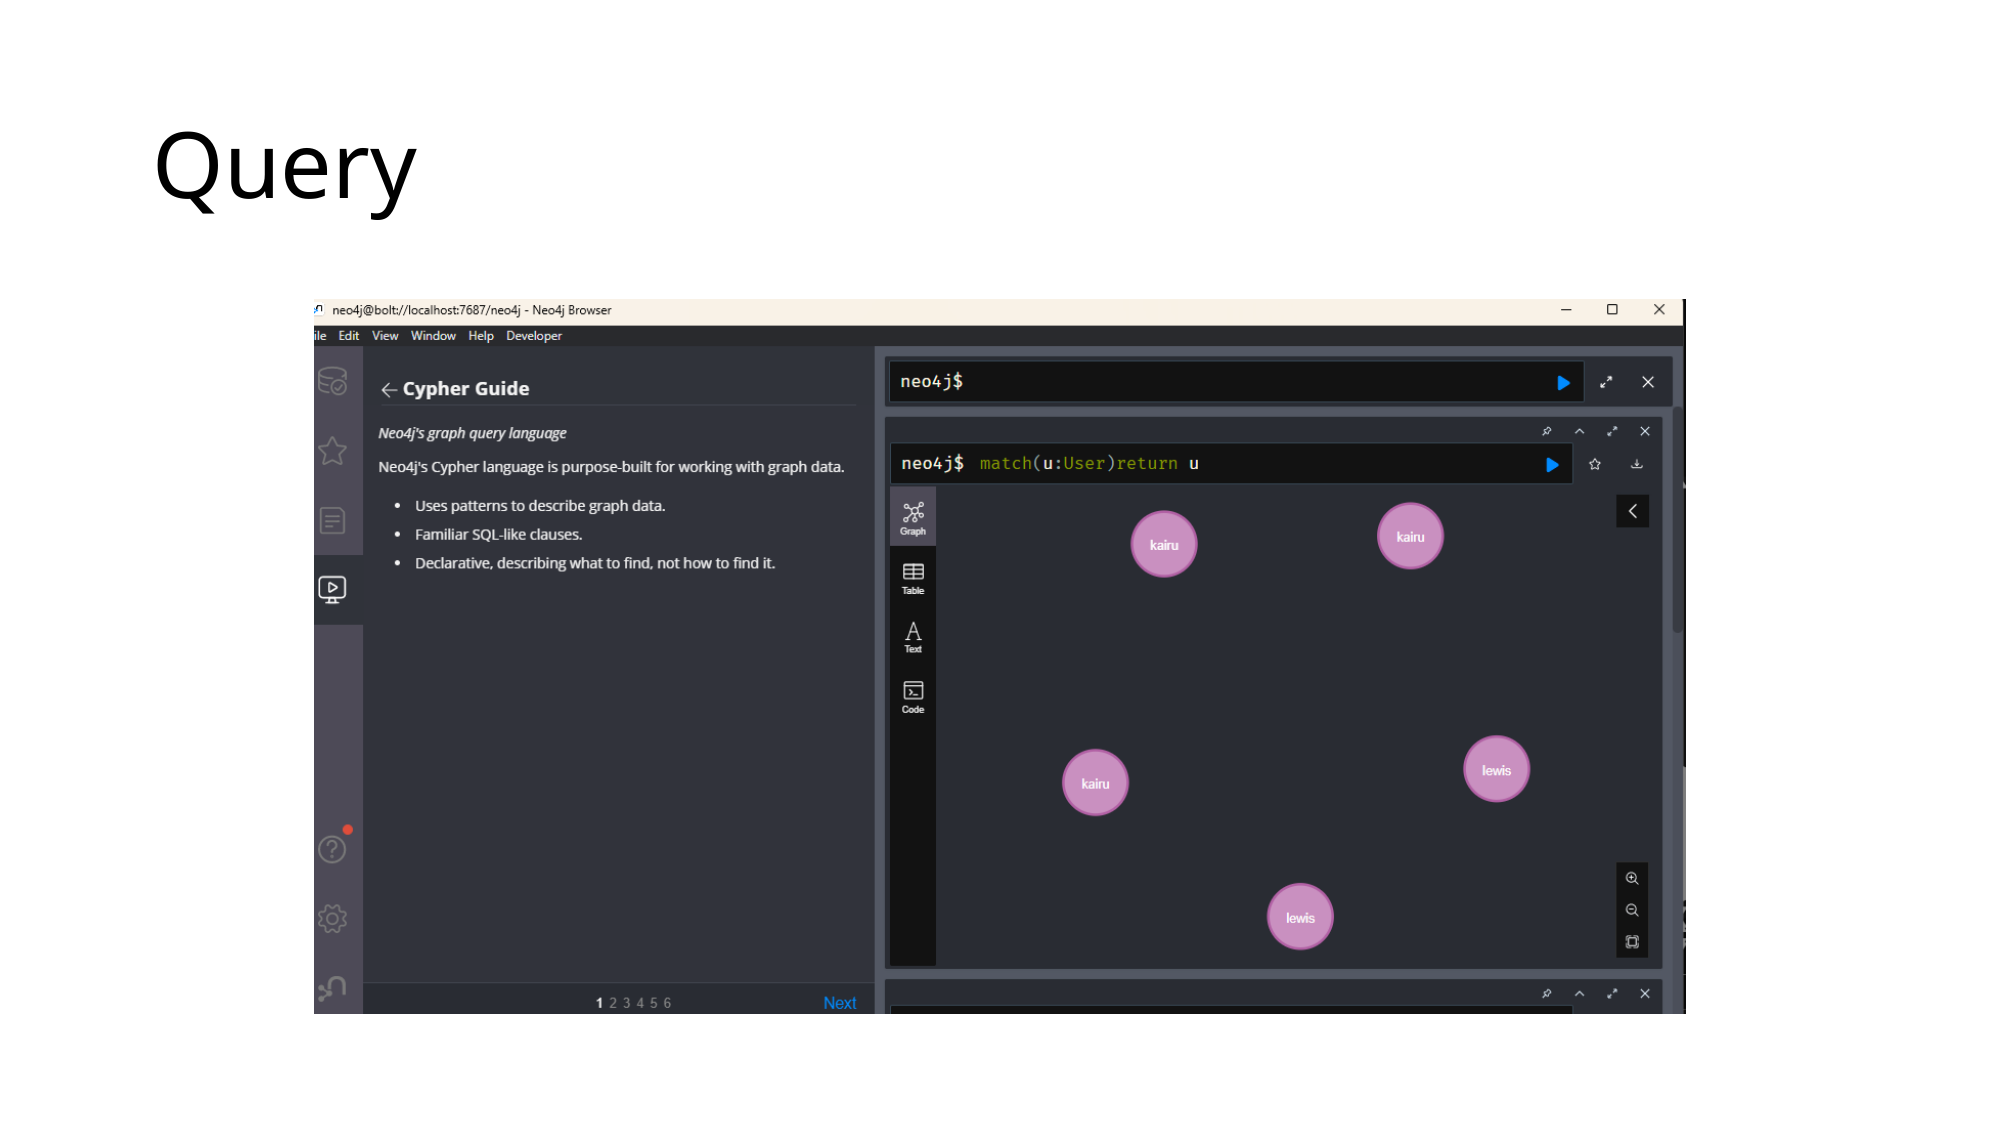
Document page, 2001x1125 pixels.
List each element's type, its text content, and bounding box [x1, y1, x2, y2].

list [314, 299, 1686, 1014]
title Query [137, 59, 1863, 278]
